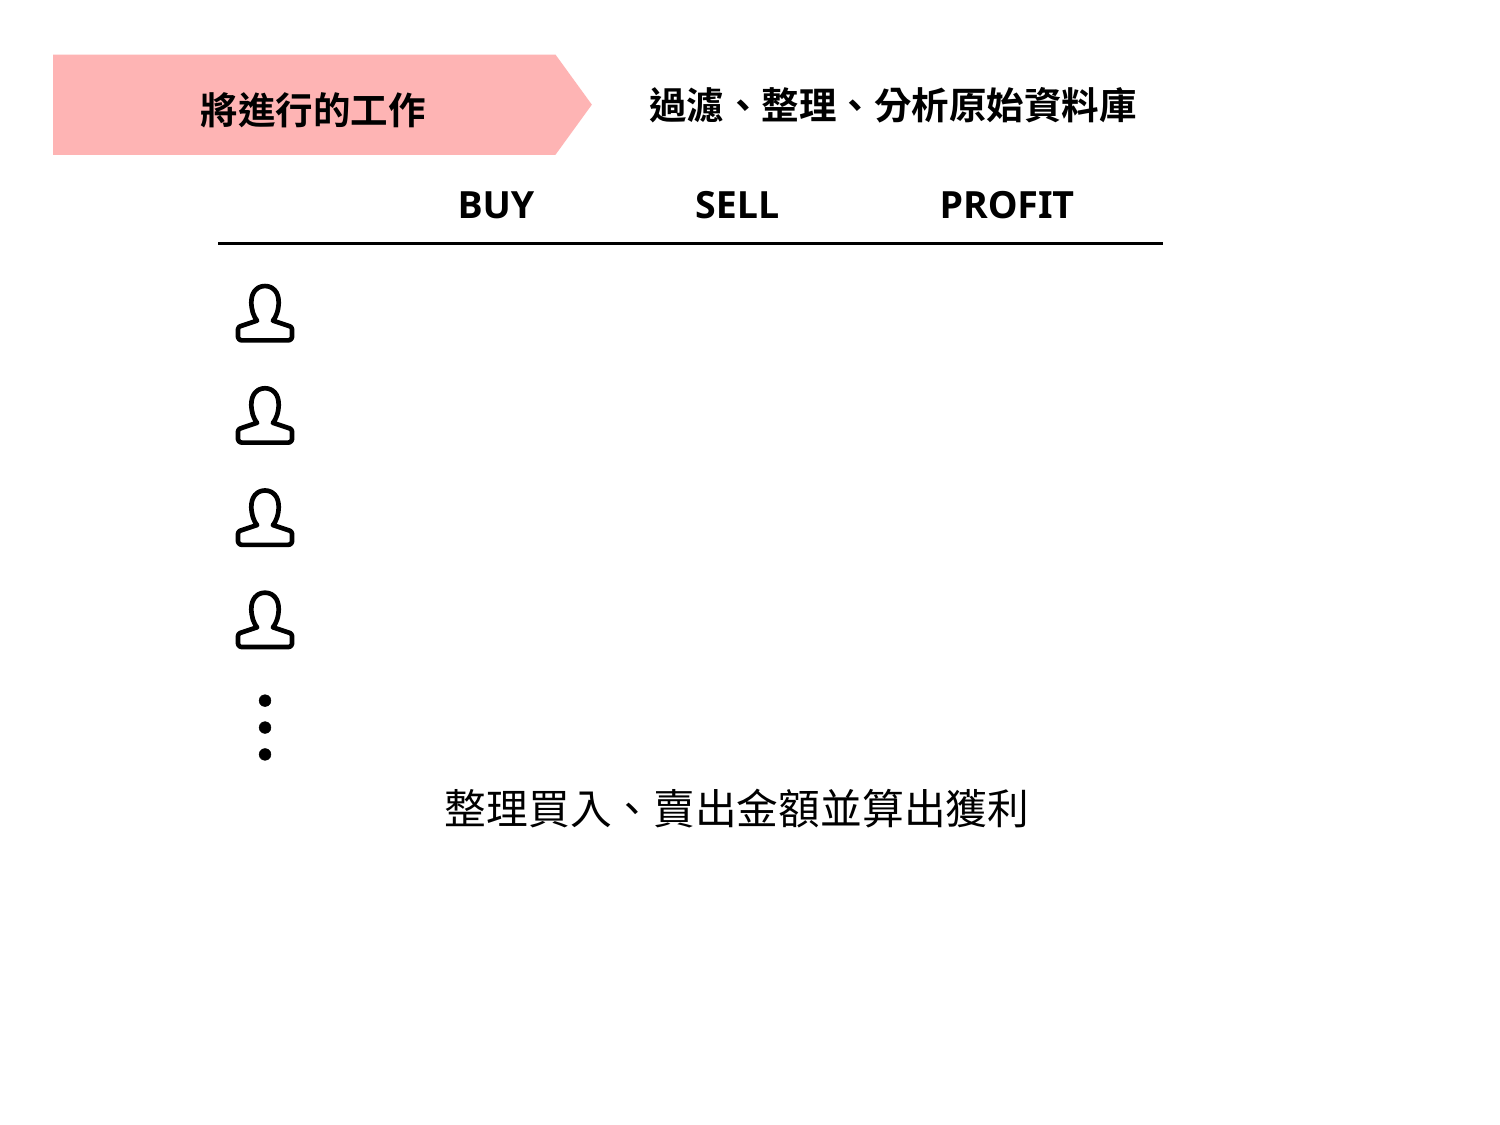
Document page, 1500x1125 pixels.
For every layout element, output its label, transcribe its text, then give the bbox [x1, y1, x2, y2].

text_box [238, 490, 293, 545]
text_box [238, 388, 293, 443]
text_box SELL [680, 173, 795, 234]
text_box [238, 286, 293, 341]
text_box BUY [442, 173, 550, 234]
text_box 過濾、整理、分析原始資料庫 [634, 74, 1152, 135]
text_box PROFIT [924, 173, 1090, 234]
text_box 整理買入、賣出金額並算出獲利 [430, 775, 1045, 840]
text_box 將進行的工作 [50, 52, 594, 157]
text_box [238, 592, 293, 648]
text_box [258, 694, 272, 761]
